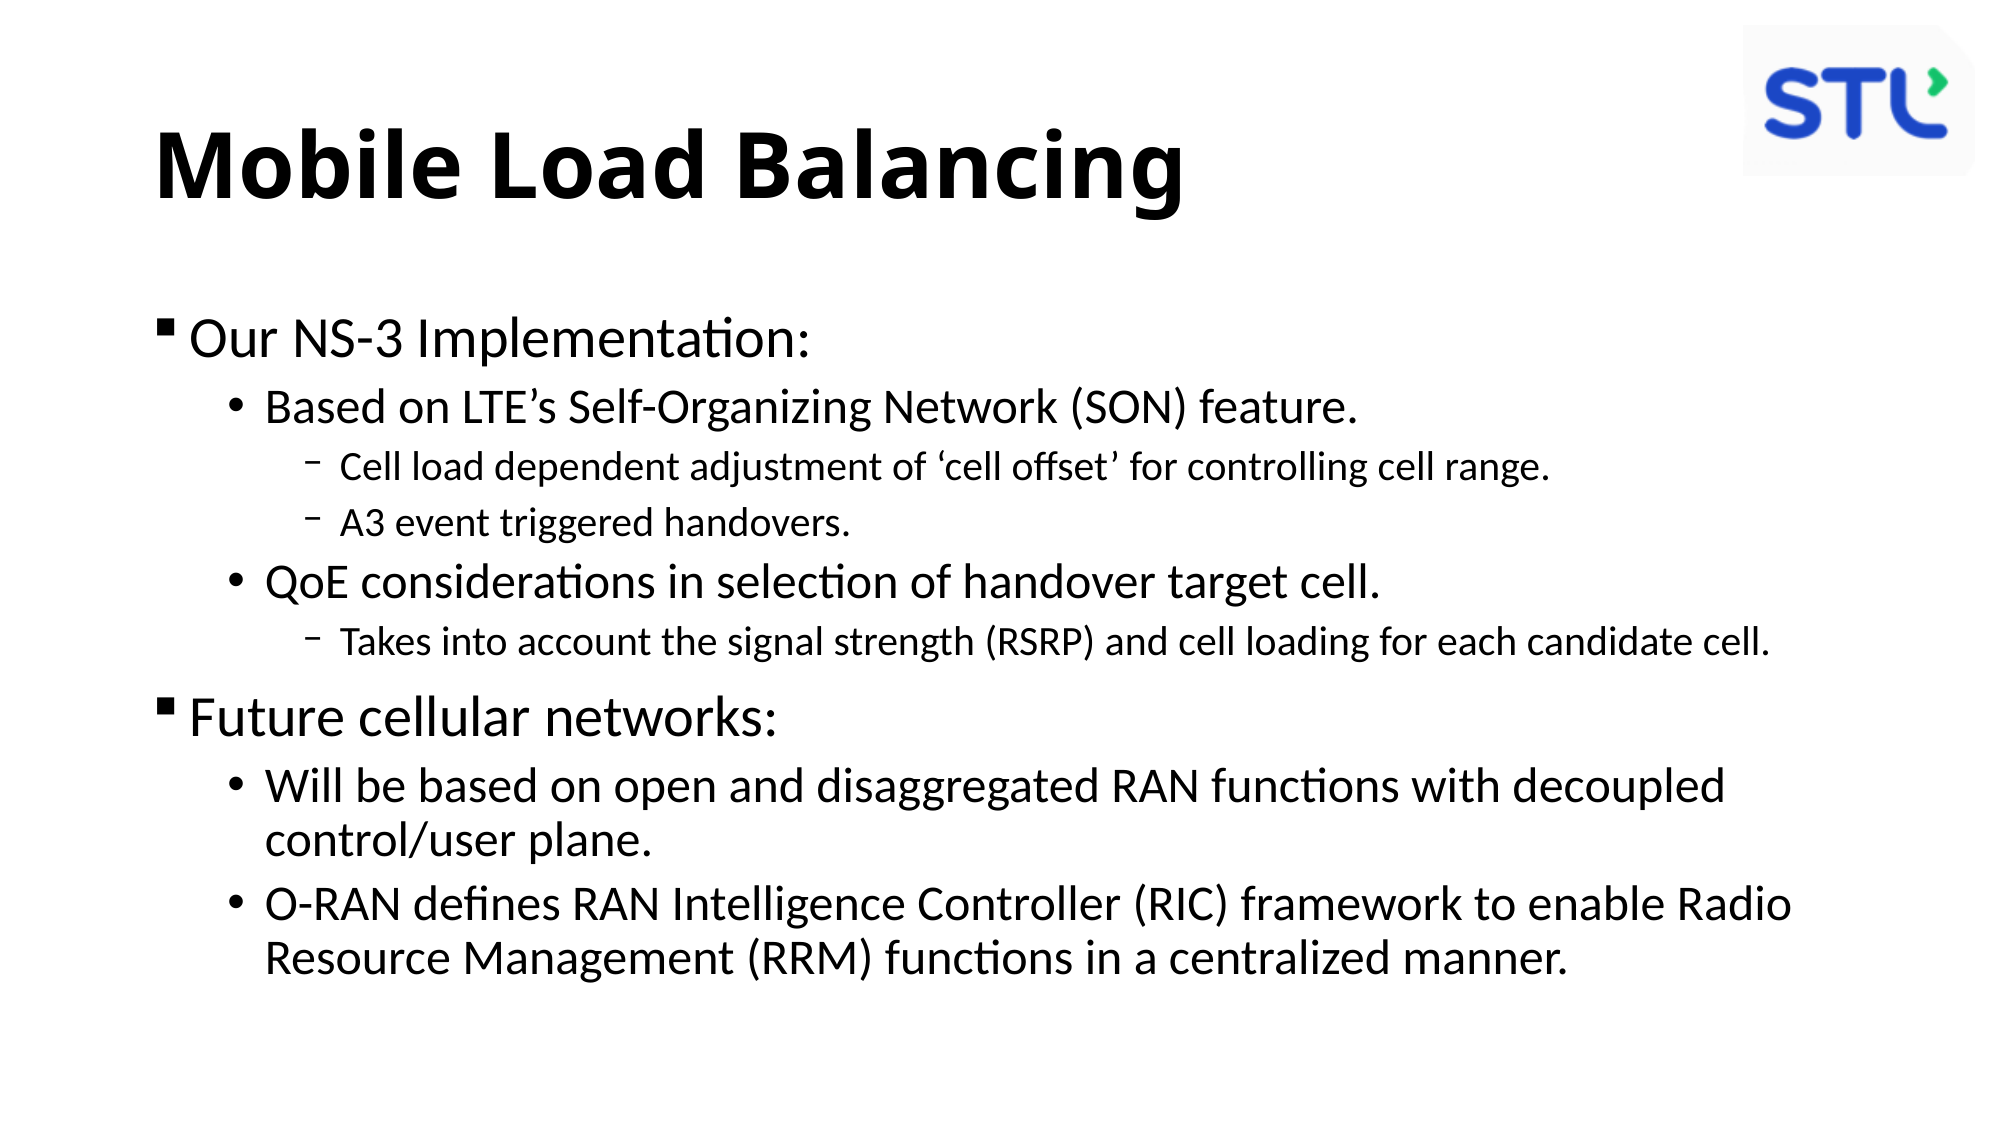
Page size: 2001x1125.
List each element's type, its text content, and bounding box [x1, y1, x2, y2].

list Our NS-3 Implementation: Based on LTE’s Self-Organizing Network (SON) feature. Cell load dependent adjustment of ‘cell offset’ for controlling cell range. A3 event triggered handovers. QoE considerations in selection of handover target cell. Takes into account the signal strength (RSRP) and cell loading for each candidate cell. Future cellular networks: Will be based on open and disaggregated RAN functions with decoupled control/user plane. O-RAN defines RAN Intelligence Controller (RIC) framework to enable Radio Resource Management (RRM) functions in a centralized manner. [137, 299, 1863, 1014]
title Mobile Load Balancing [137, 59, 1863, 278]
picture [1742, 25, 1975, 176]
